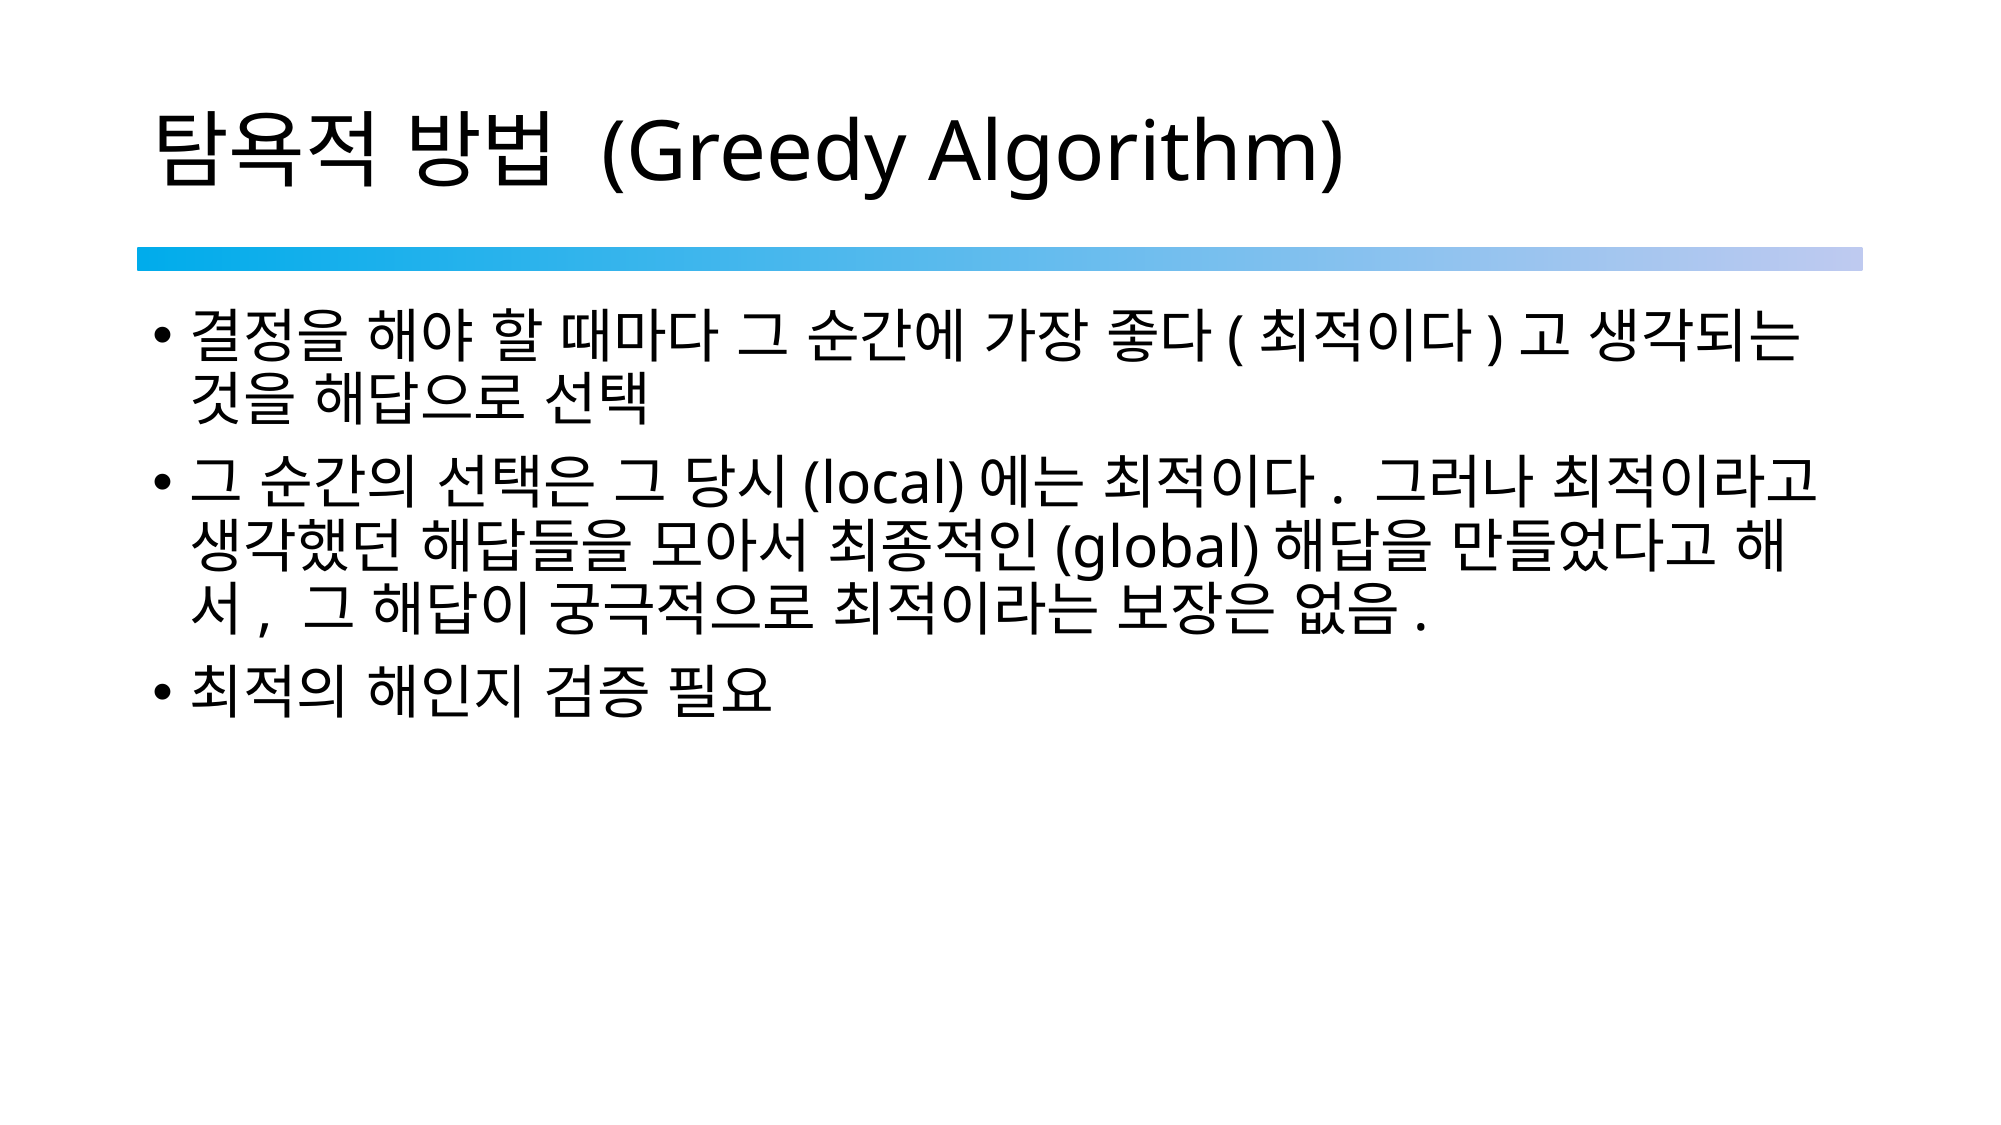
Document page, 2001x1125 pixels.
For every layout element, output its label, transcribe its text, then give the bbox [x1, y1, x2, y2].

title 탐욕적 방법 (Greedy Algorithm) [137, 59, 1863, 248]
list 결정을 해야 할 때마다 그 순간에 가장 좋다(최적이다)고 생각되는 것을 해답으로 선택 그 순간의 선택은 그 당시(local)에는 최적이다. 그러나 최적이라고 생각했던 해답들을 모아서 최종적인(global)해답을 만들었다고 해서, 그 해답이 궁극적으로 최적이라는 보장은 없음. 최적의 해인지 검증 필요 [137, 299, 1863, 1014]
